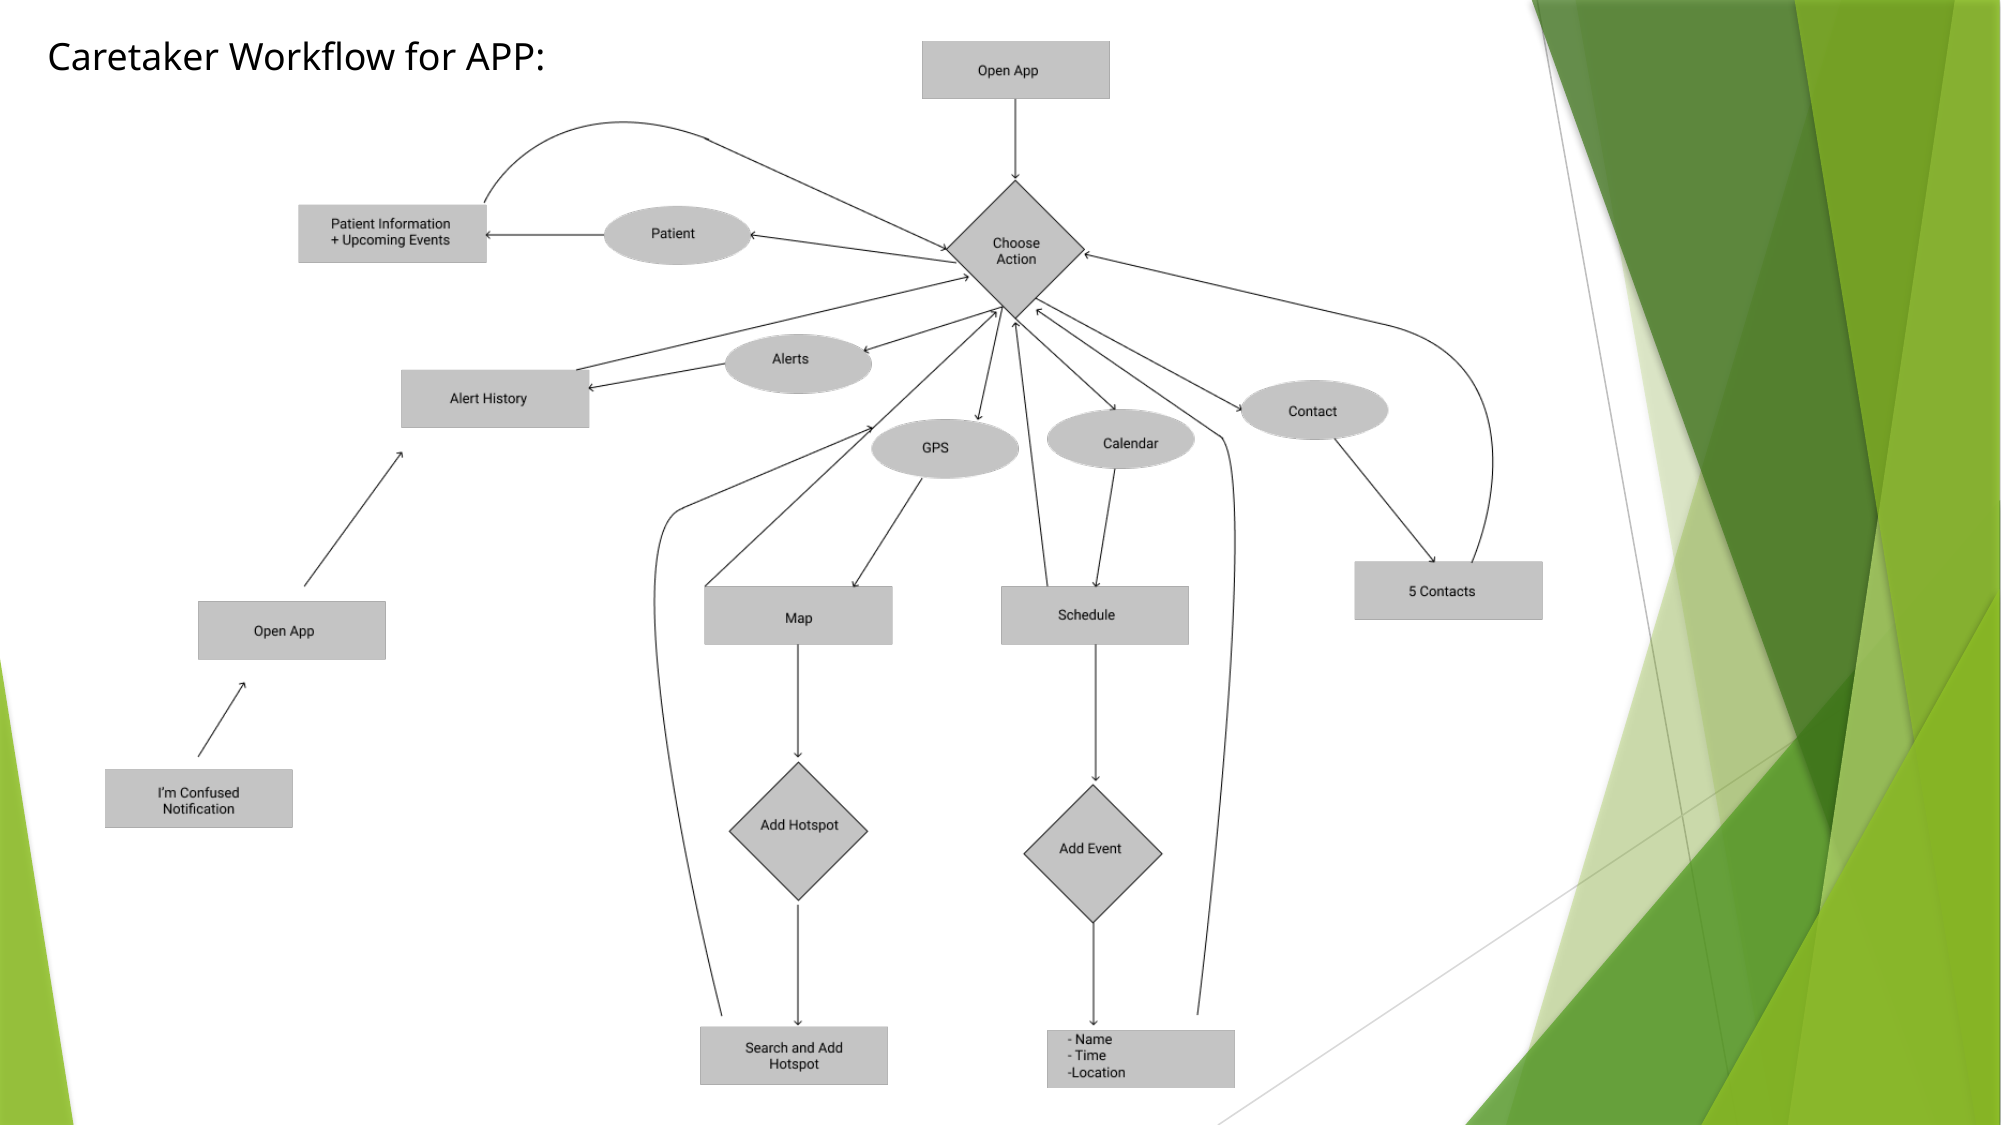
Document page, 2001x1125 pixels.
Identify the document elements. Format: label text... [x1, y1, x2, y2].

text_box Caretaker Workflow for APP: [32, 25, 561, 86]
picture [104, 41, 1552, 1088]
